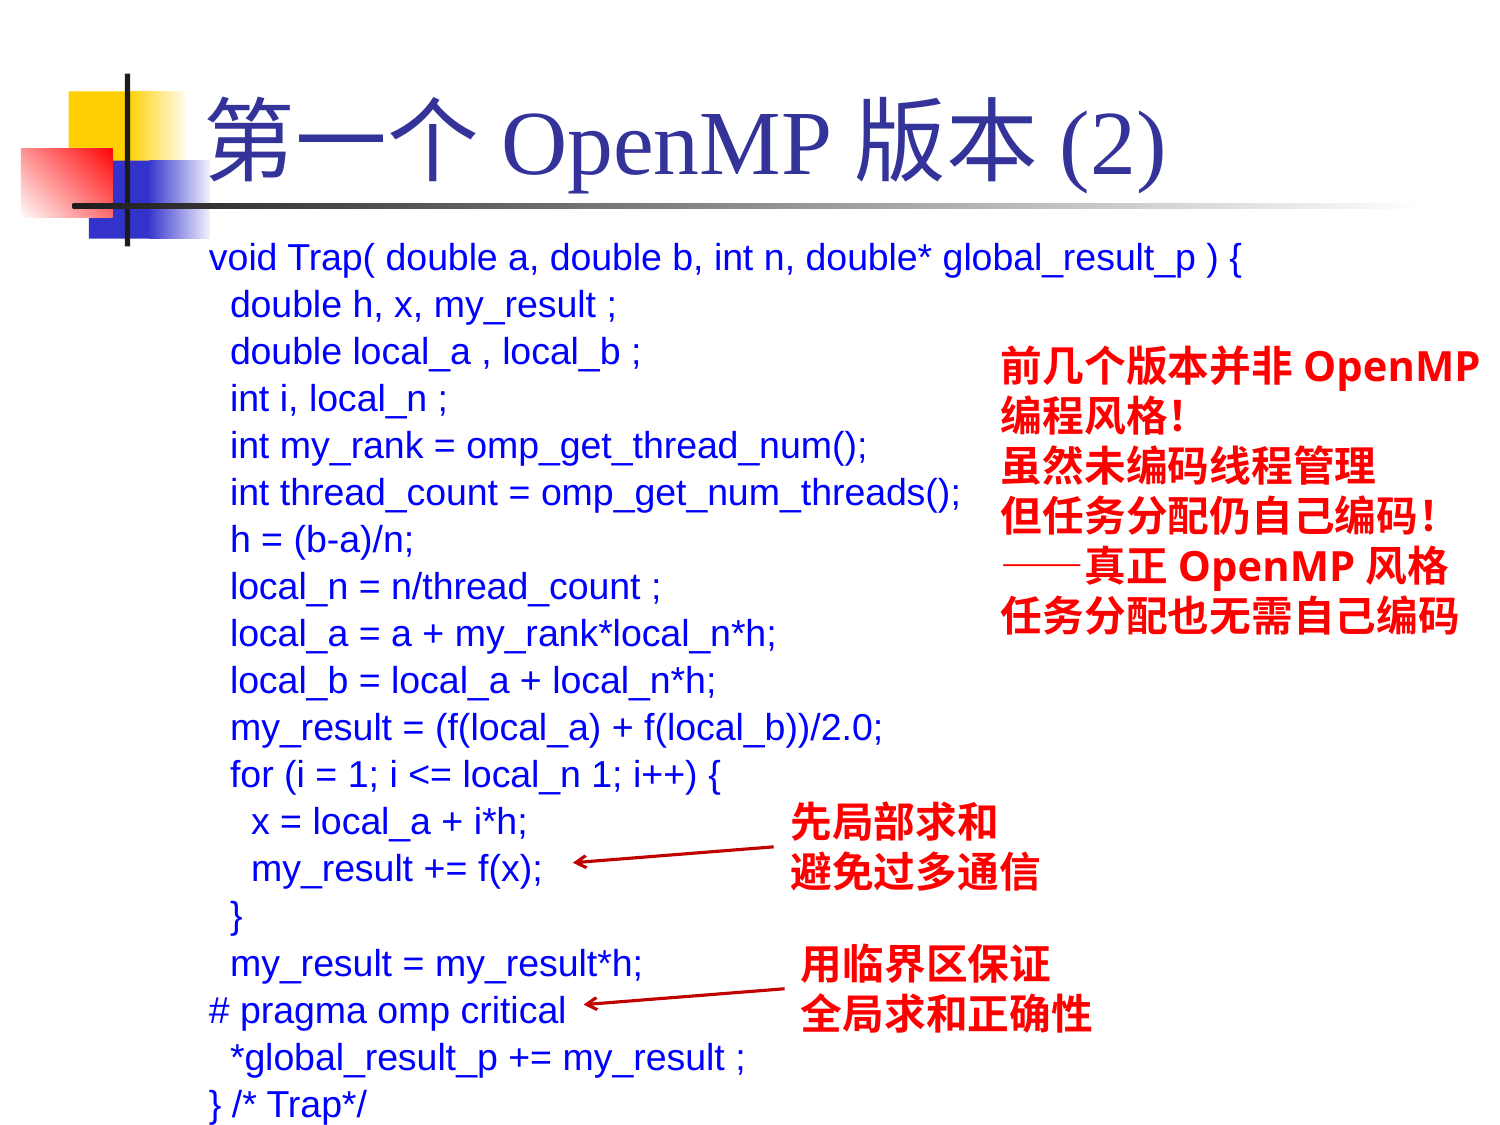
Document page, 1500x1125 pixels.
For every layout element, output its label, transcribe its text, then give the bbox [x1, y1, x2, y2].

text_box 前几个版本并非OpenMP编程风格！ 虽然未编码线程管理 但任务分配仍自己编码！——真正OpenMP风格任务分配也无需自己编码 [986, 332, 1500, 648]
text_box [572, 846, 774, 863]
text_box 用临界区保证 全局求和正确性 [786, 930, 1109, 1046]
title 第一个OpenMP版本(2) [188, 12, 1468, 200]
text_box 先局部求和 避免过多通信 [775, 788, 1056, 904]
list void Trap( double a, double b, int n, double* global_result_p ) { double h, x, my_result ; double local_a , local_b ; int i, local_n ; int my_rank = omp_get_thread_num(); int thread_count = omp_get_num_threads(); h = (b-a)/n; local_n = n/thread_count ; local_a = a + my_rank*local_n*h; local_b = local_a + local_n*h; my_result = (f(local_a) + f(local_b))/2.0; for (i = 1; i <= local_n 1; i++) { x = local_a + i*h; my_result += f(x); } my_result = my_result*h; # pragma omp critical *global_result_p += my_result ; } /* Trap*/ [193, 224, 1469, 1000]
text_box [583, 988, 785, 1005]
